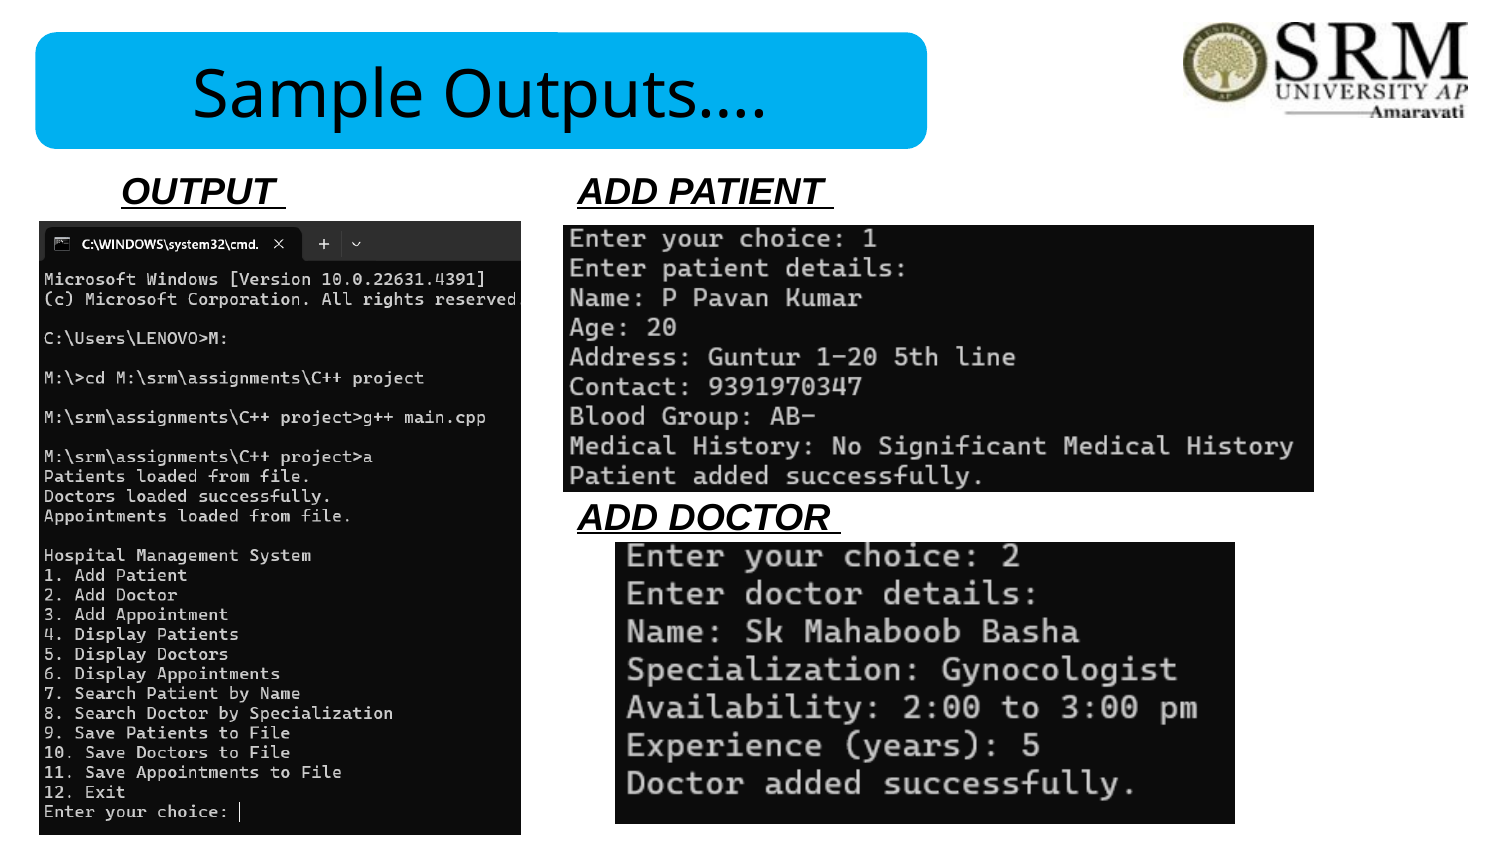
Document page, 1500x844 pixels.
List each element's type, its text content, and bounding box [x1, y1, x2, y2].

text_box ADD PATIENT [562, 160, 1313, 220]
picture [1183, 22, 1468, 118]
picture [39, 221, 521, 836]
text_box OUTPUT [106, 160, 562, 220]
picture [614, 542, 1235, 825]
text_box Sample Outputs…. [35, 32, 928, 149]
picture [563, 225, 1314, 492]
text_box ADD DOCTOR [562, 499, 1313, 546]
